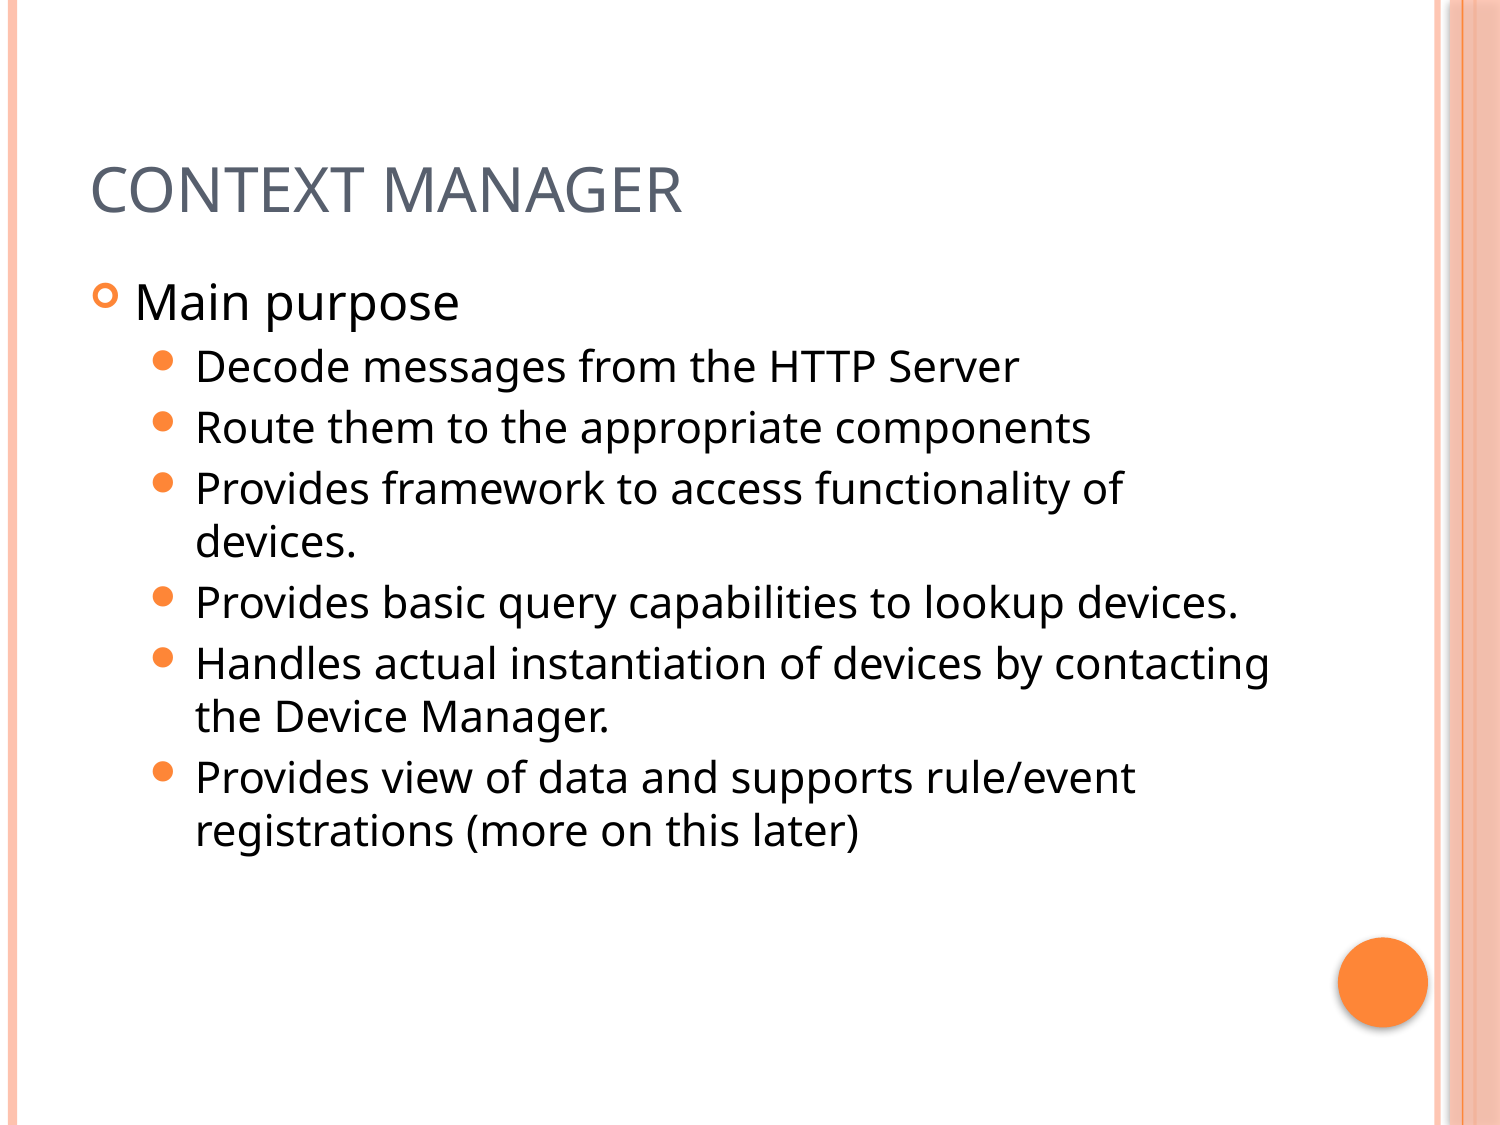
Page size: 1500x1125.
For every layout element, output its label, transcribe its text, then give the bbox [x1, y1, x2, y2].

title Context Manager [75, 45, 1300, 233]
list Main purpose Decode messages from the HTTP Server Route them to the appropriate components Provides framework to access functionality of devices. Provides basic query capabilities to lookup devices. Handles actual instantiation of devices by contacting the Device Manager. Provides view of data and supports rule/event registrations (more on this later) [75, 262, 1300, 1062]
